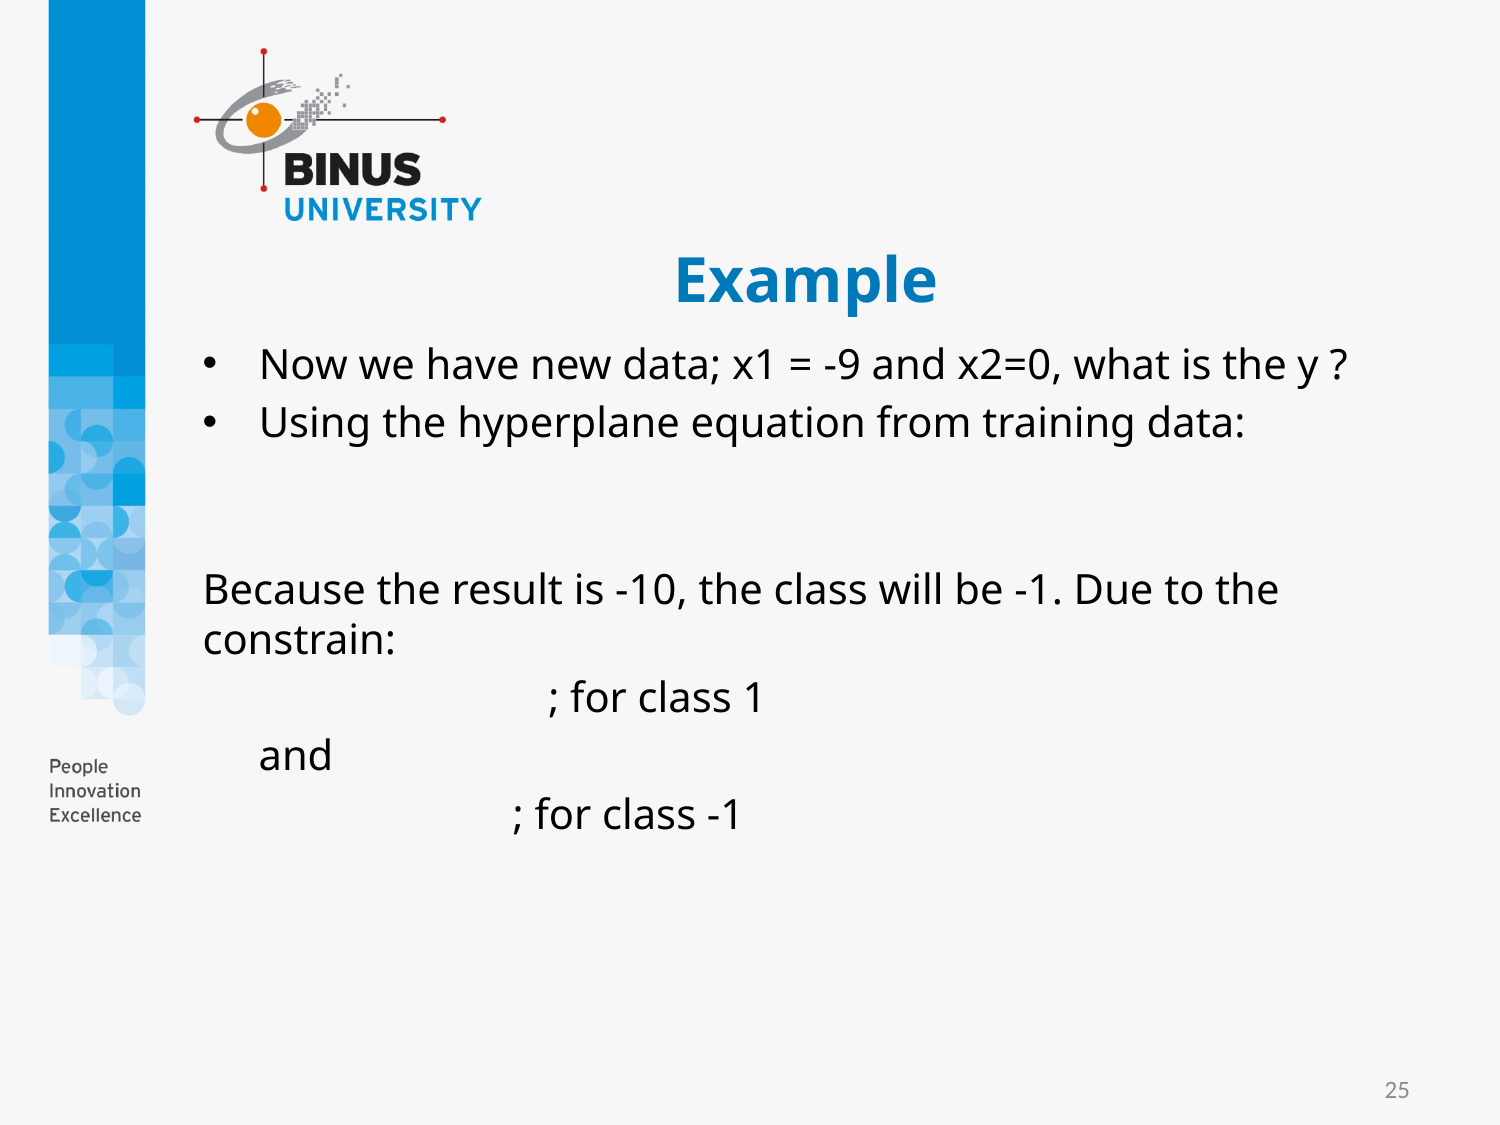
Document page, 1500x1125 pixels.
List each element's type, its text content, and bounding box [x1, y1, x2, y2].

picture [0, 0, 1500, 845]
slide_number 25 [1074, 1058, 1425, 1119]
title Example [187, 224, 1425, 330]
